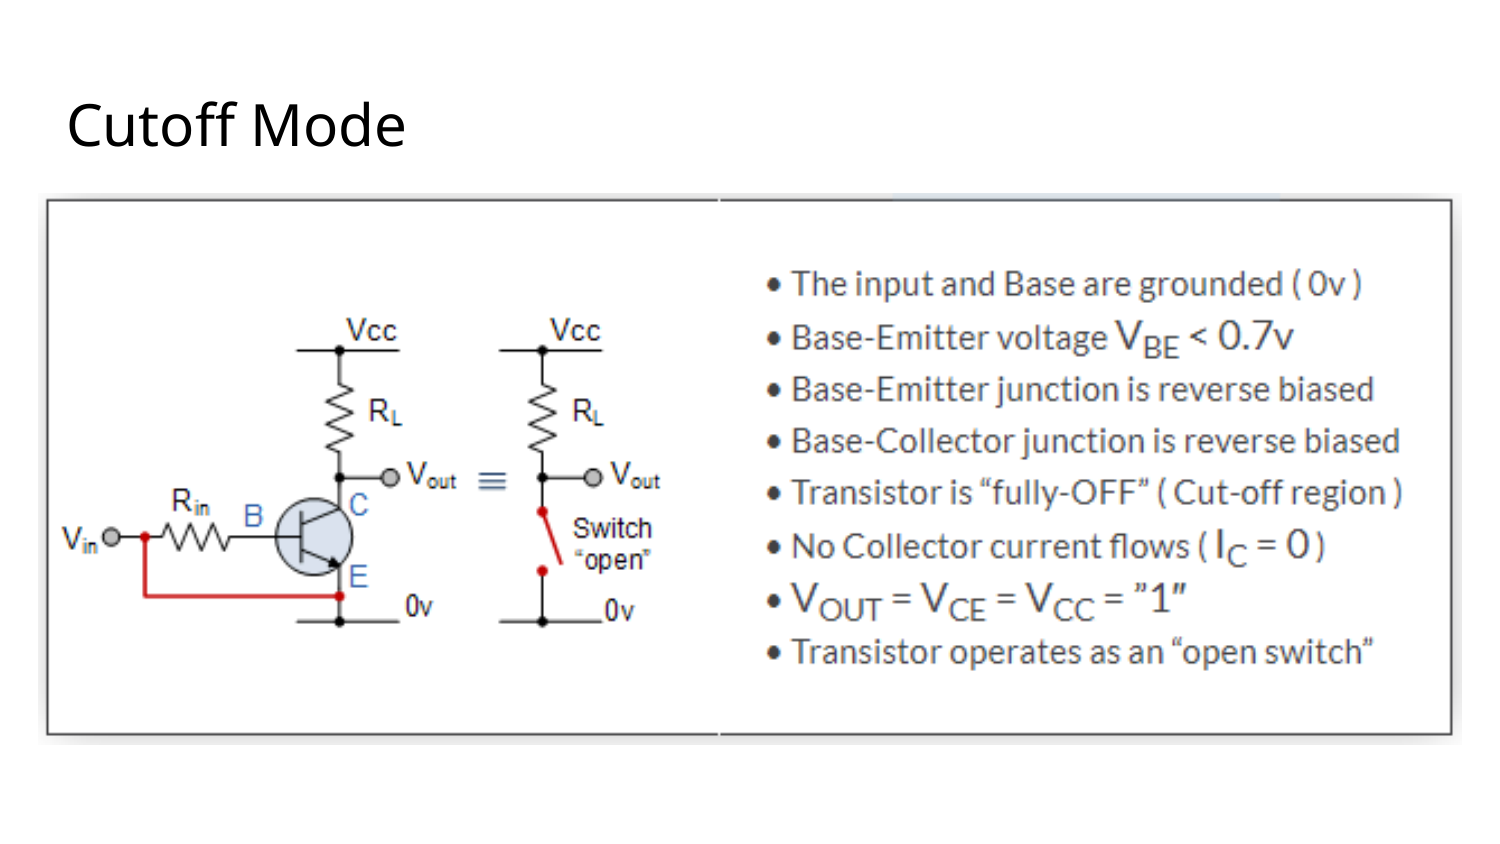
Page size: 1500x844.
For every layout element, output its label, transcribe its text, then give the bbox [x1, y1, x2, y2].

picture [37, 193, 1463, 745]
title Cutoff Mode [51, 72, 1449, 167]
